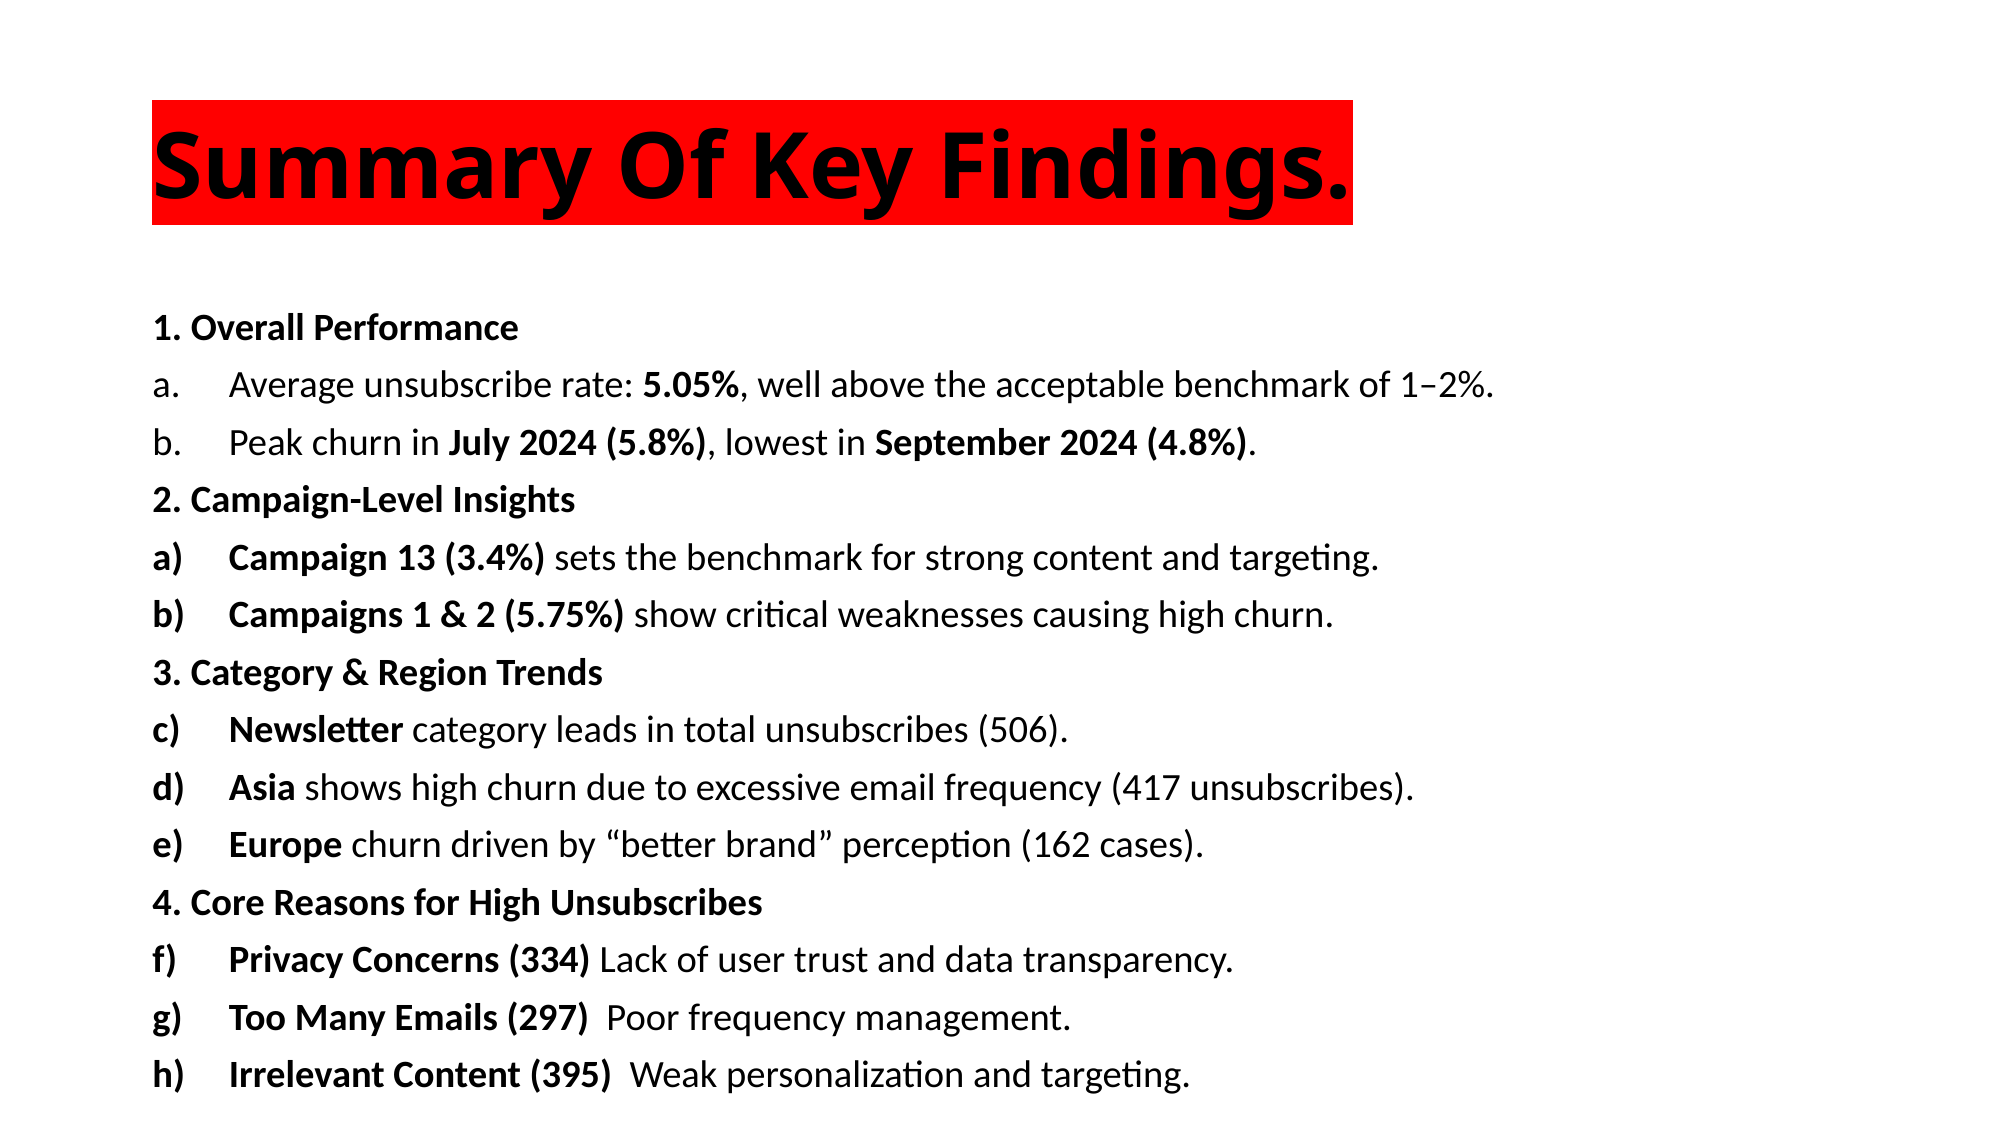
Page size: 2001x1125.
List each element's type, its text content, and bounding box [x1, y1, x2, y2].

list 1. Overall Performance Average unsubscribe rate: 5.05%, well above the acceptable benchmark of 1–2%. Peak churn in July 2024 (5.8%), lowest in September 2024 (4.8%). 2. Campaign-Level Insights Campaign 13 (3.4%) sets the benchmark for strong content and targeting. Campaigns 1 & 2 (5.75%) show critical weaknesses causing high churn. 3. Category & Region Trends Newsletter category leads in total unsubscribes (506). Asia shows high churn due to excessive email frequency (417 unsubscribes). Europe churn driven by “better brand” perception (162 cases). 4. Core Reasons for High Unsubscribes Privacy Concerns (334) Lack of user trust and data transparency. Too Many Emails (297) Poor frequency management. Irrelevant Content (395) Weak personalization and targeting. [137, 299, 1863, 1109]
title Summary Of Key Findings. [137, 59, 1863, 278]
